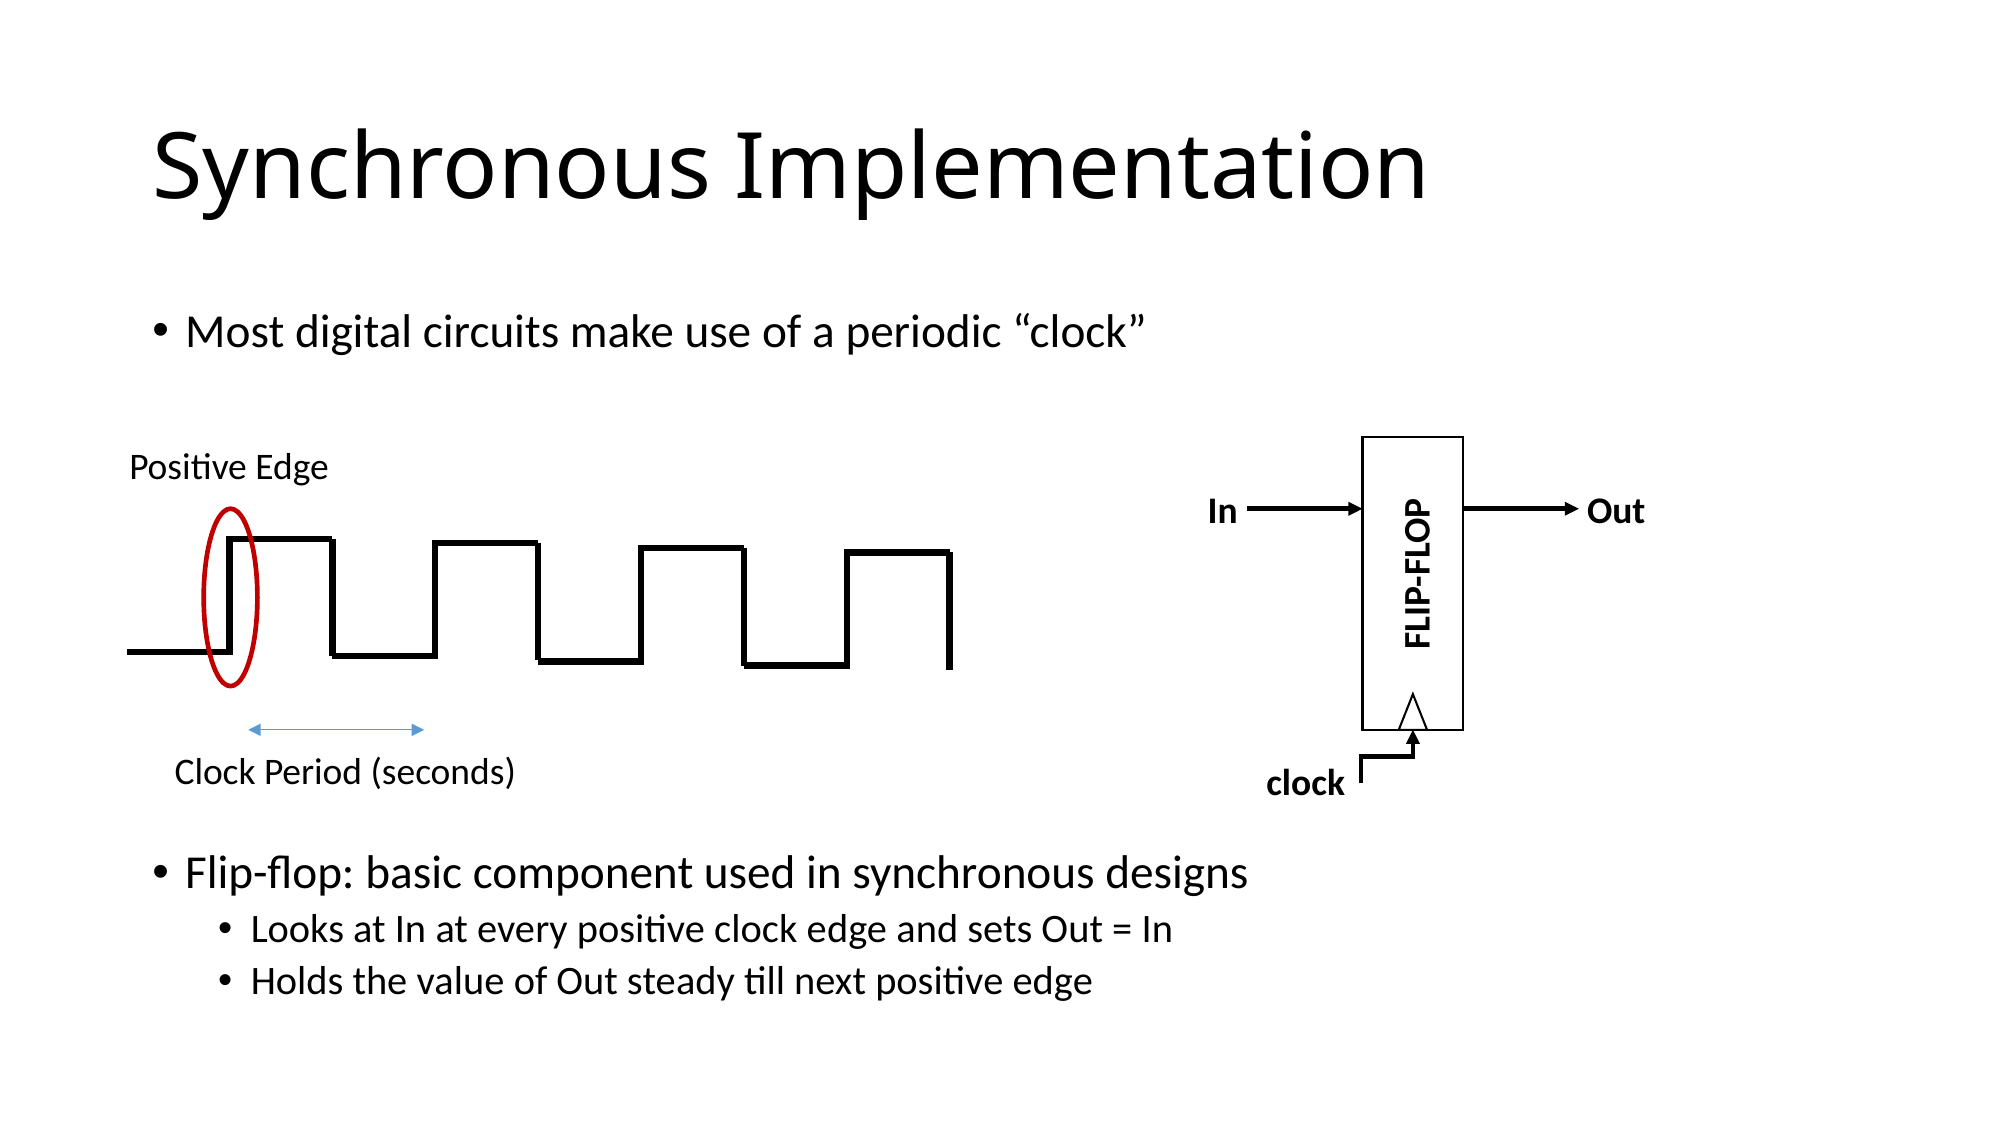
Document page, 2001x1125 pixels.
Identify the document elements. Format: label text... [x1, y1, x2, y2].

text_box Out [1572, 478, 1661, 539]
text_box Clock Period (seconds) [159, 739, 532, 800]
text_box clock [1251, 750, 1361, 811]
text_box [209, 507, 252, 538]
text_box Positive Edge [114, 434, 344, 495]
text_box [333, 543, 538, 657]
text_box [1360, 730, 1414, 783]
text_box [1397, 691, 1429, 731]
text_box [208, 653, 253, 688]
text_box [744, 552, 949, 666]
text_box [1361, 436, 1464, 731]
text_box FLIP-FLOP [1384, 483, 1445, 665]
list Most digital circuits make use of a periodic “clock” Flip-flop: basic component used in synchronous designs Looks at In at every positive clock edge and sets Out = In Holds the value of Out steady till next positive edge [137, 299, 1863, 1014]
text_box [126, 538, 333, 653]
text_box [538, 548, 743, 662]
title Synchronous Implementation [137, 59, 1863, 278]
text_box In [1193, 478, 1253, 539]
